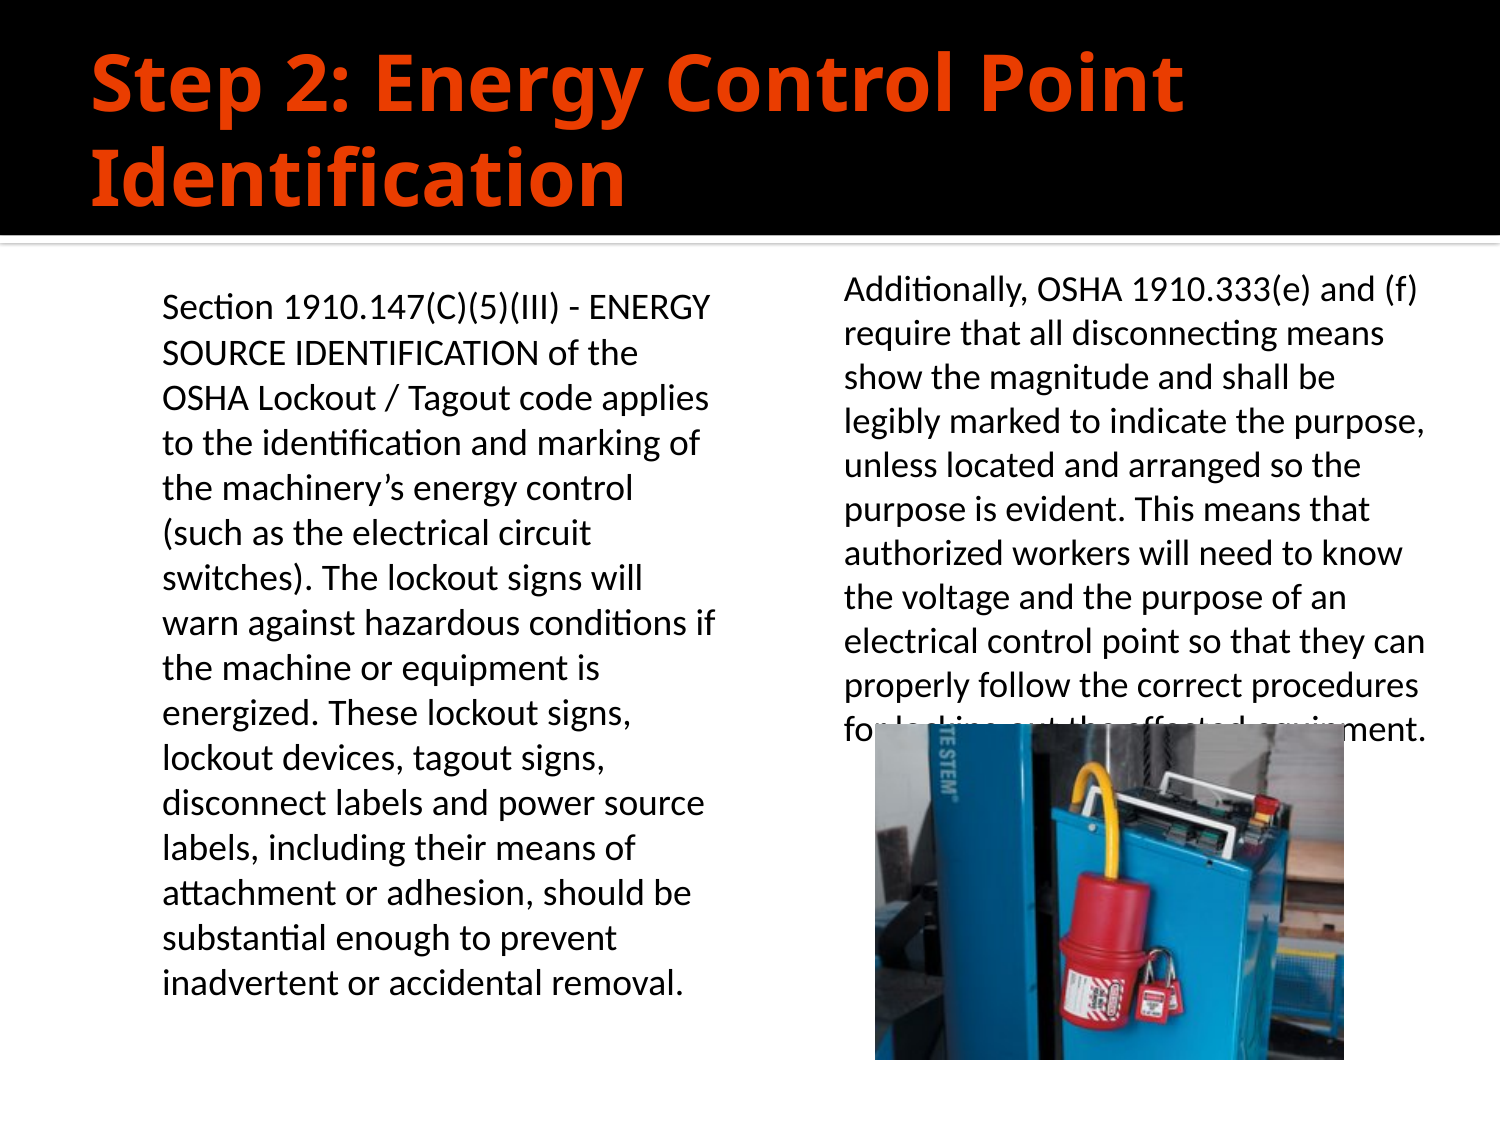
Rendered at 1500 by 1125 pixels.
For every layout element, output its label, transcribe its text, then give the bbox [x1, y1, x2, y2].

picture [1027, 724, 1344, 1060]
list Section 1910.147(C)(5)(III) - ENERGY SOURCE IDENTIFICATION of the OSHA Lockout / Tagout code applies to the identification and marking of the machinery’s energy control (such as the electrical circuit switches). The lockout signs will warn against hazardous conditions if the machine or equipment is energized. These lockout signs, lockout devices, tagout signs, disconnect labels and power source labels, including their means of attachment or adhesion, should be substantial enough to prevent inadvertent or accidental removal. [75, 262, 738, 1025]
list Additionally, OSHA 1910.333(e) and (f) require that all disconnecting means show the magnitude and shall be legibly marked to indicate the purpose, unless located and arranged so the purpose is evident. This means that authorized workers will need to know the voltage and the purpose of an electrical control point so that they can properly follow the correct procedures for locking out the affected equipment. [762, 249, 1450, 775]
picture [1241, 1042, 1245, 1060]
picture [874, 724, 1027, 1060]
title Step 2: Energy Control Point Identification [75, 24, 1425, 231]
